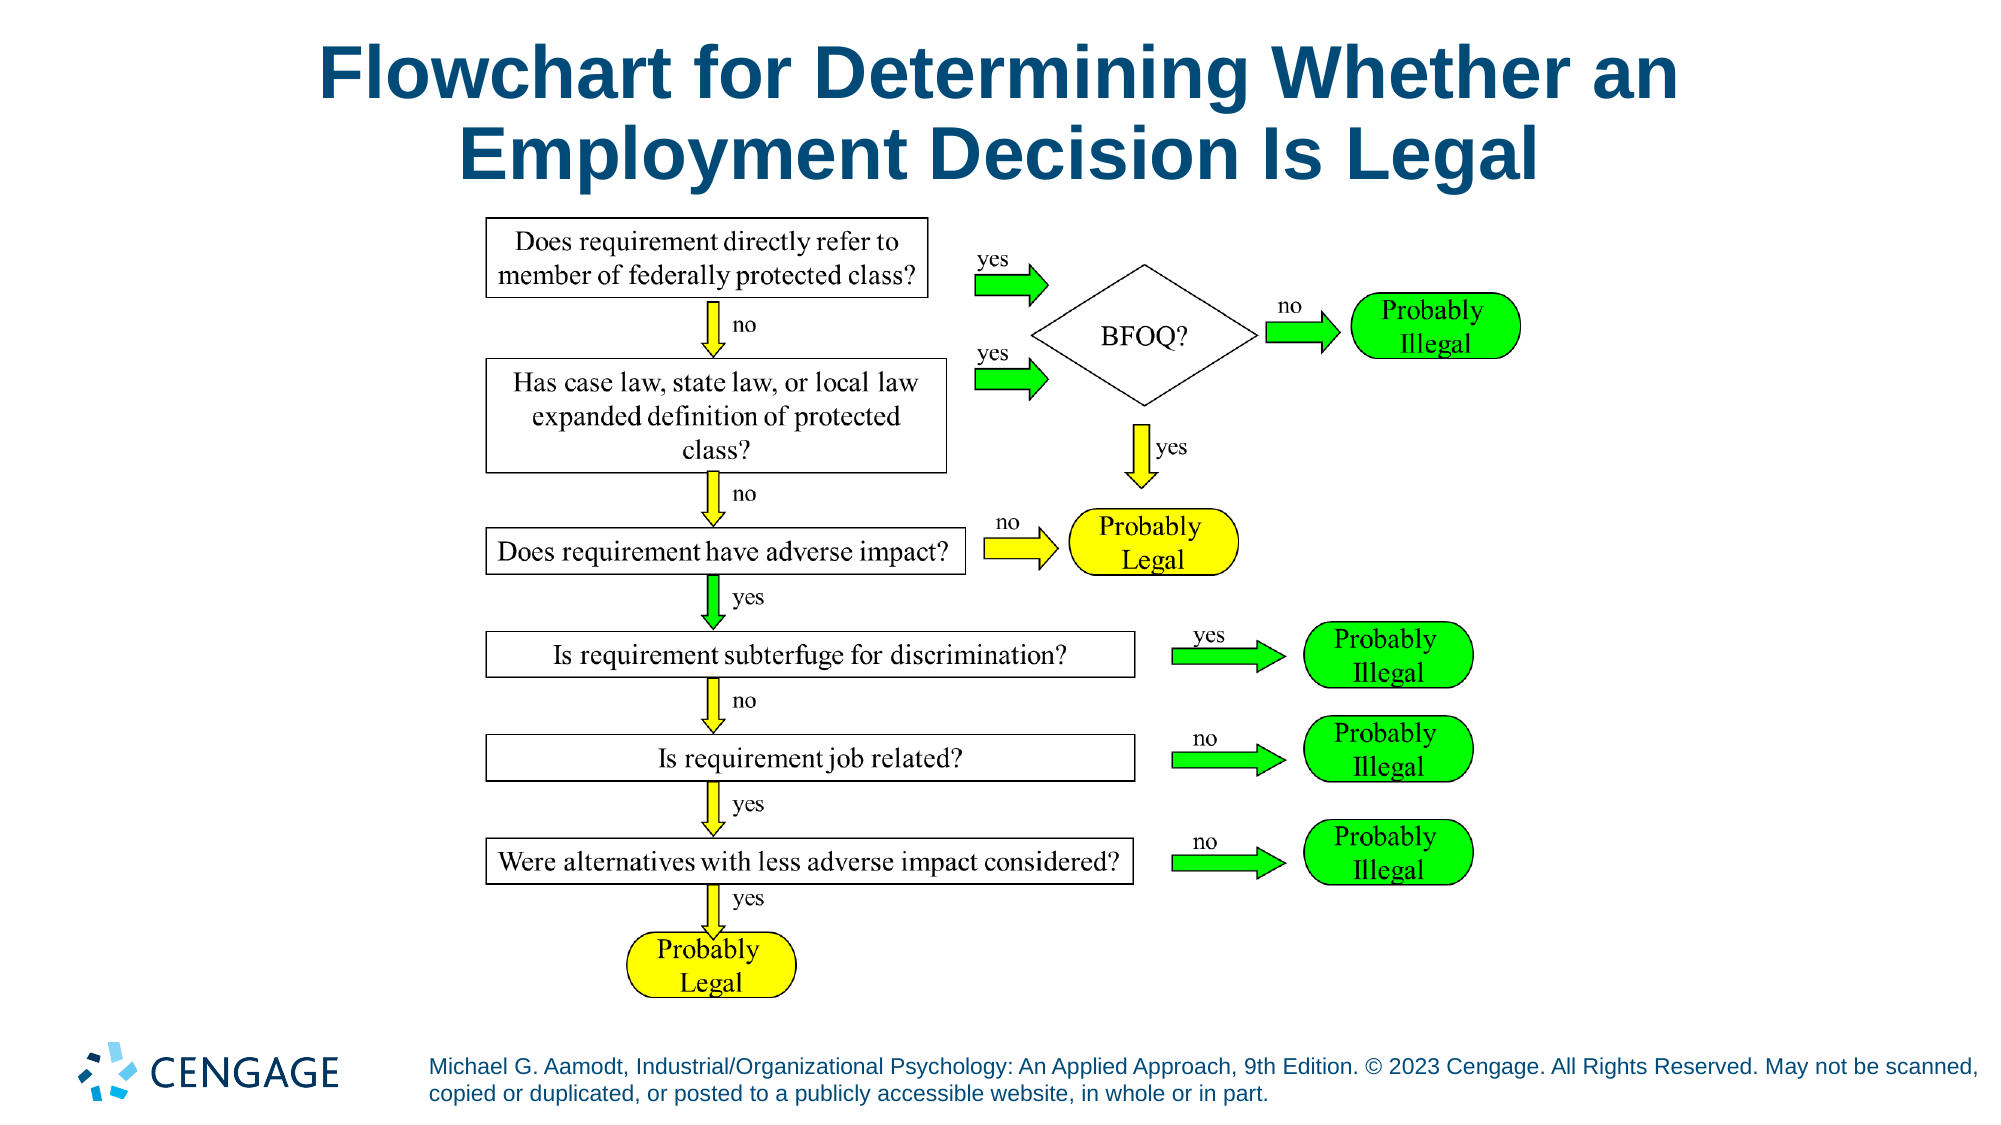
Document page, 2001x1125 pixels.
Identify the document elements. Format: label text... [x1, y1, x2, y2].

picture [479, 213, 1521, 1016]
title Flowchart for Determining Whether an Employment Decision Is Legal [137, 59, 1863, 171]
picture [78, 1042, 338, 1101]
